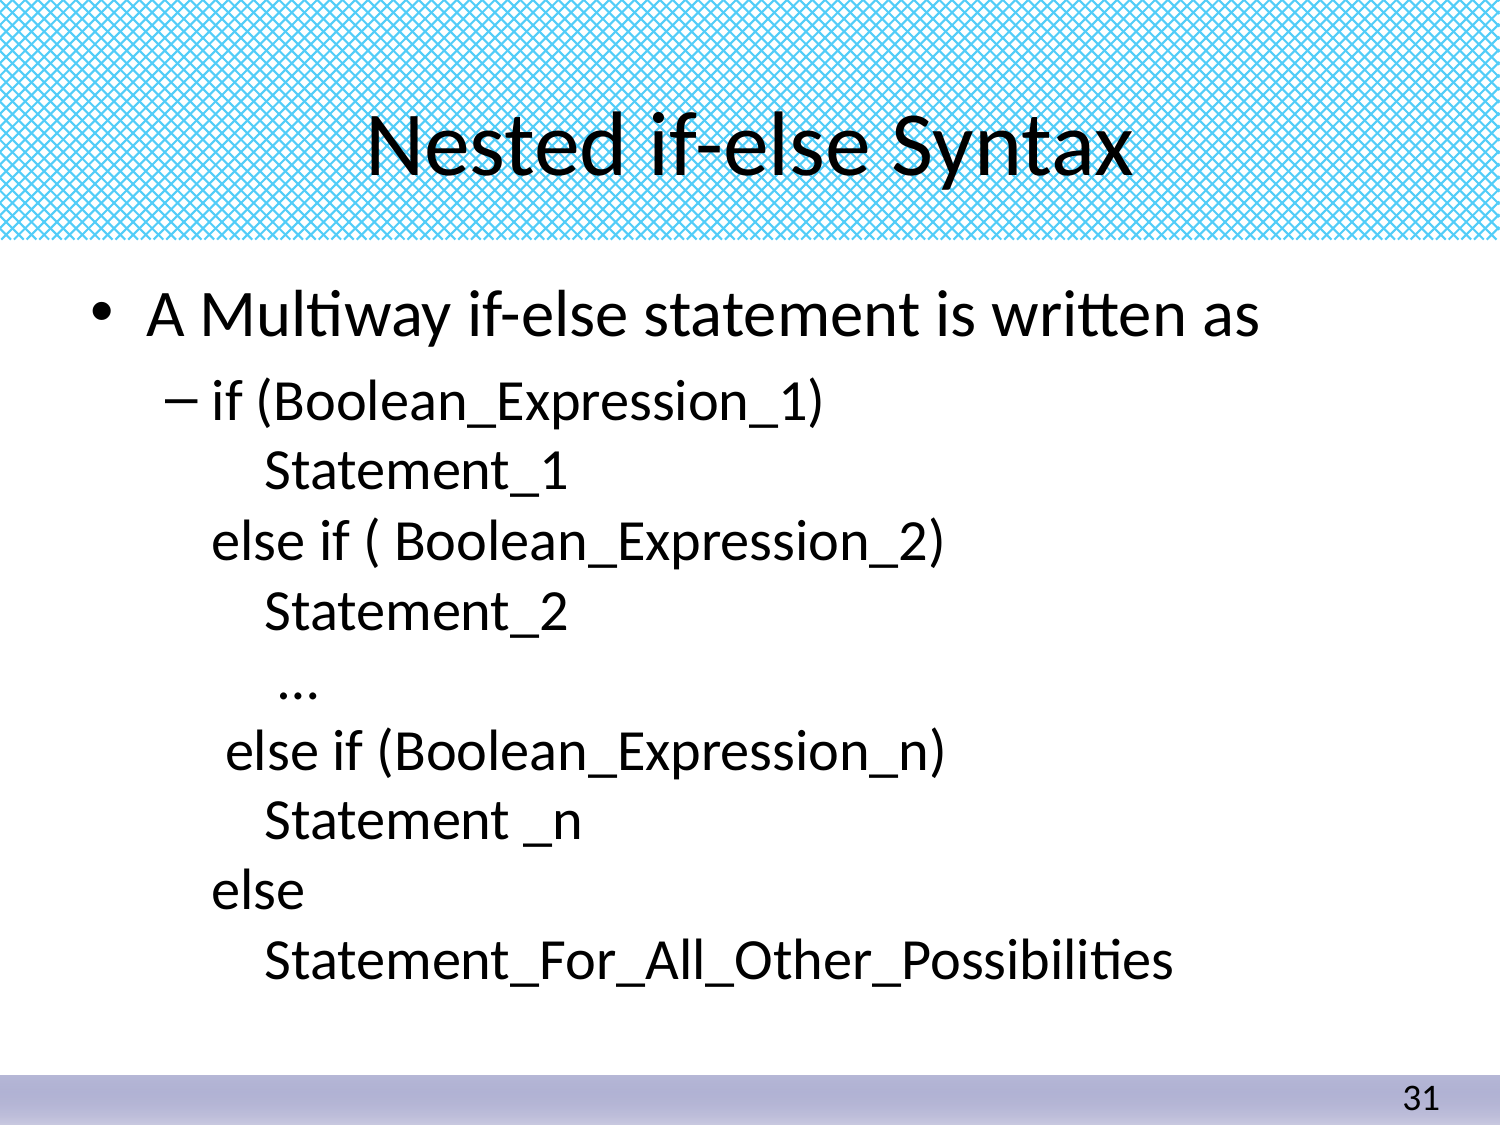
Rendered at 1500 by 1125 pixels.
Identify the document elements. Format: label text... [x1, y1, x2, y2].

title Nested if-else Syntax [75, 45, 1425, 233]
list A Multiway if-else statement is written as if (Boolean_Expression_1) Statement_1 else if ( Boolean_Expression_2) Statement_2 … else if (Boolean_Expression_n) Statement _n else Statement_For_All_Other_Possibilities [75, 262, 1425, 1005]
